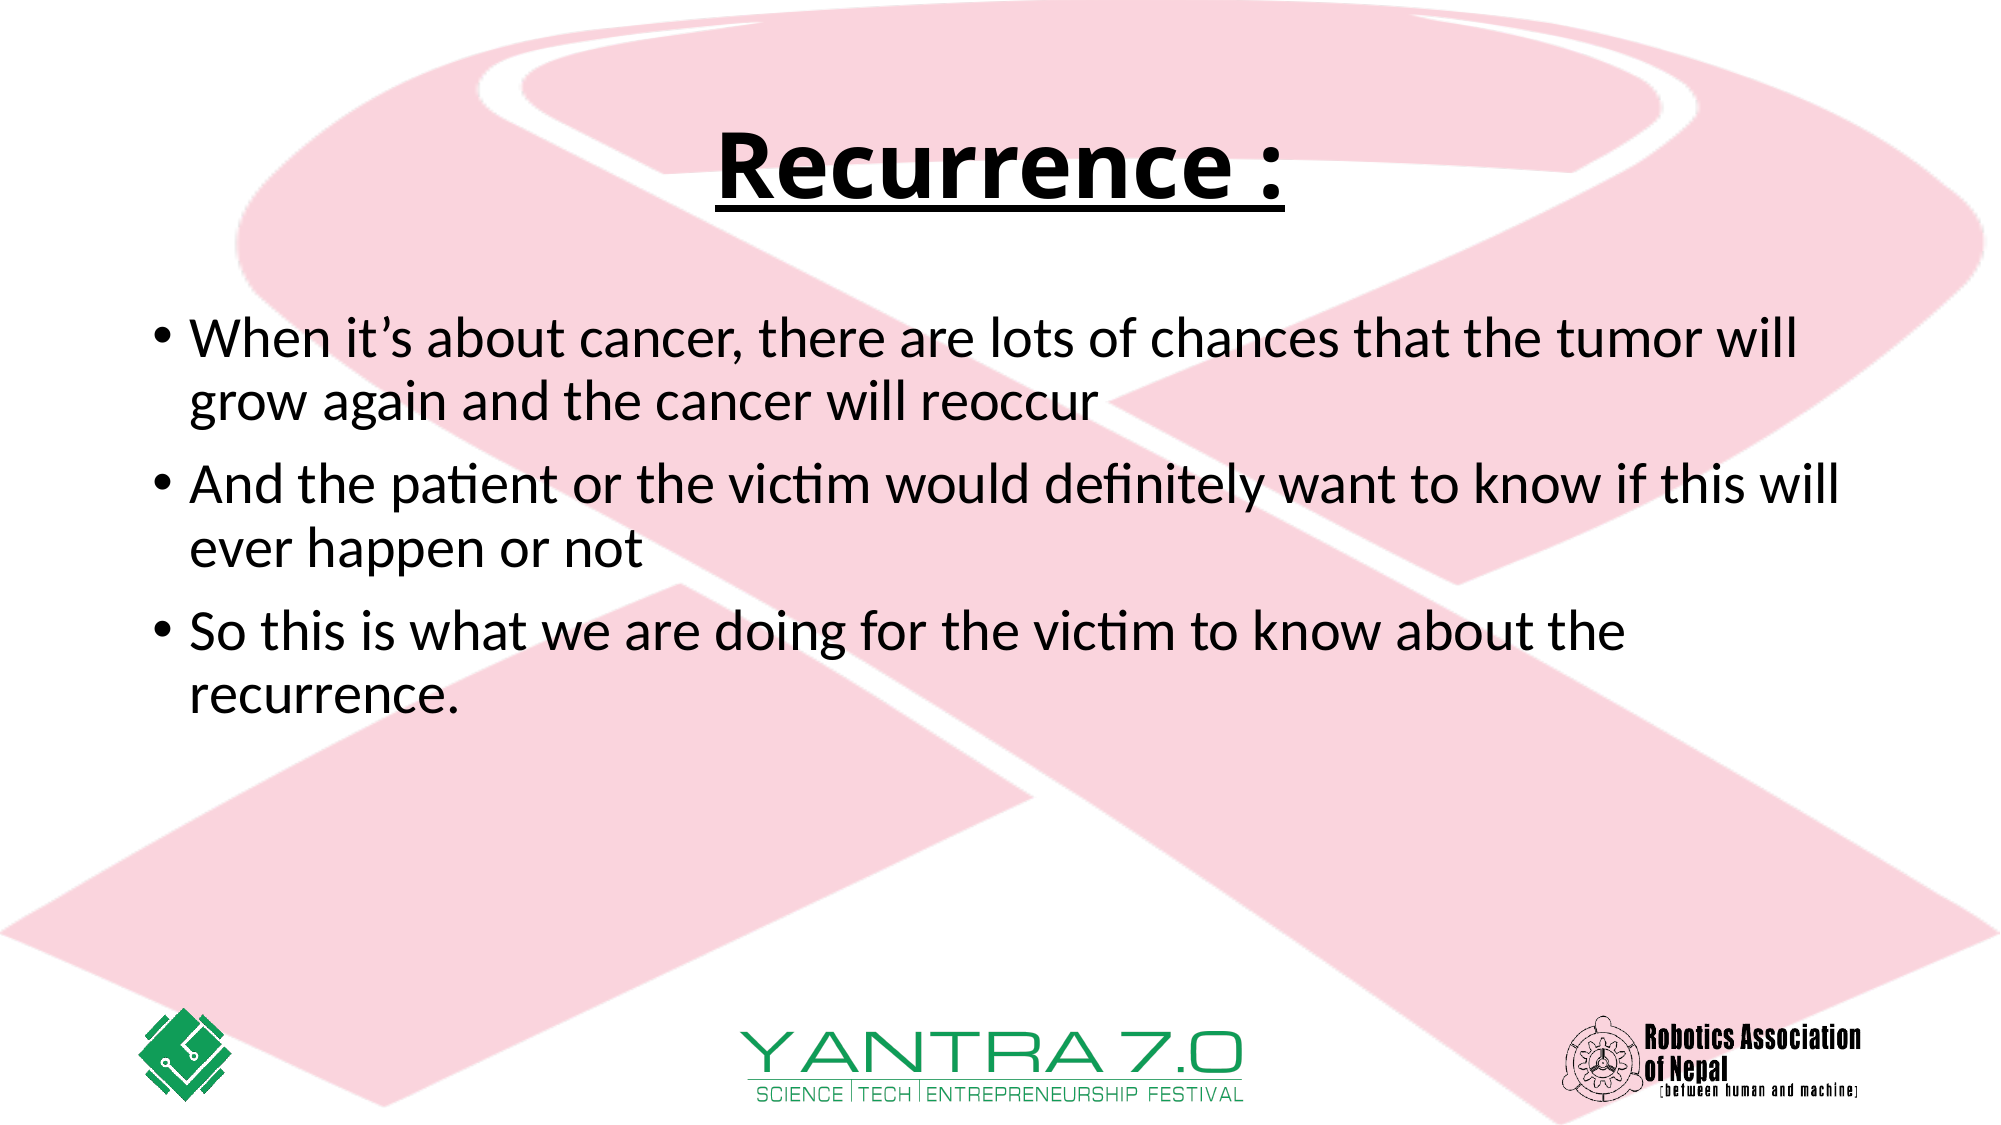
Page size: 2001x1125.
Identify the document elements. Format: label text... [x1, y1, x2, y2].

title Recurrence : [137, 59, 1863, 278]
picture [137, 1014, 232, 1116]
list When it’s about cancer, there are lots of chances that the tumor will grow again and the cancer will reoccur And the patient or the victim would definitely want to know if this will ever happen or not So this is what we are doing for the victim to know about the recurrence. [137, 299, 1863, 1014]
picture [736, 1022, 1256, 1103]
picture [1561, 1014, 1863, 1103]
